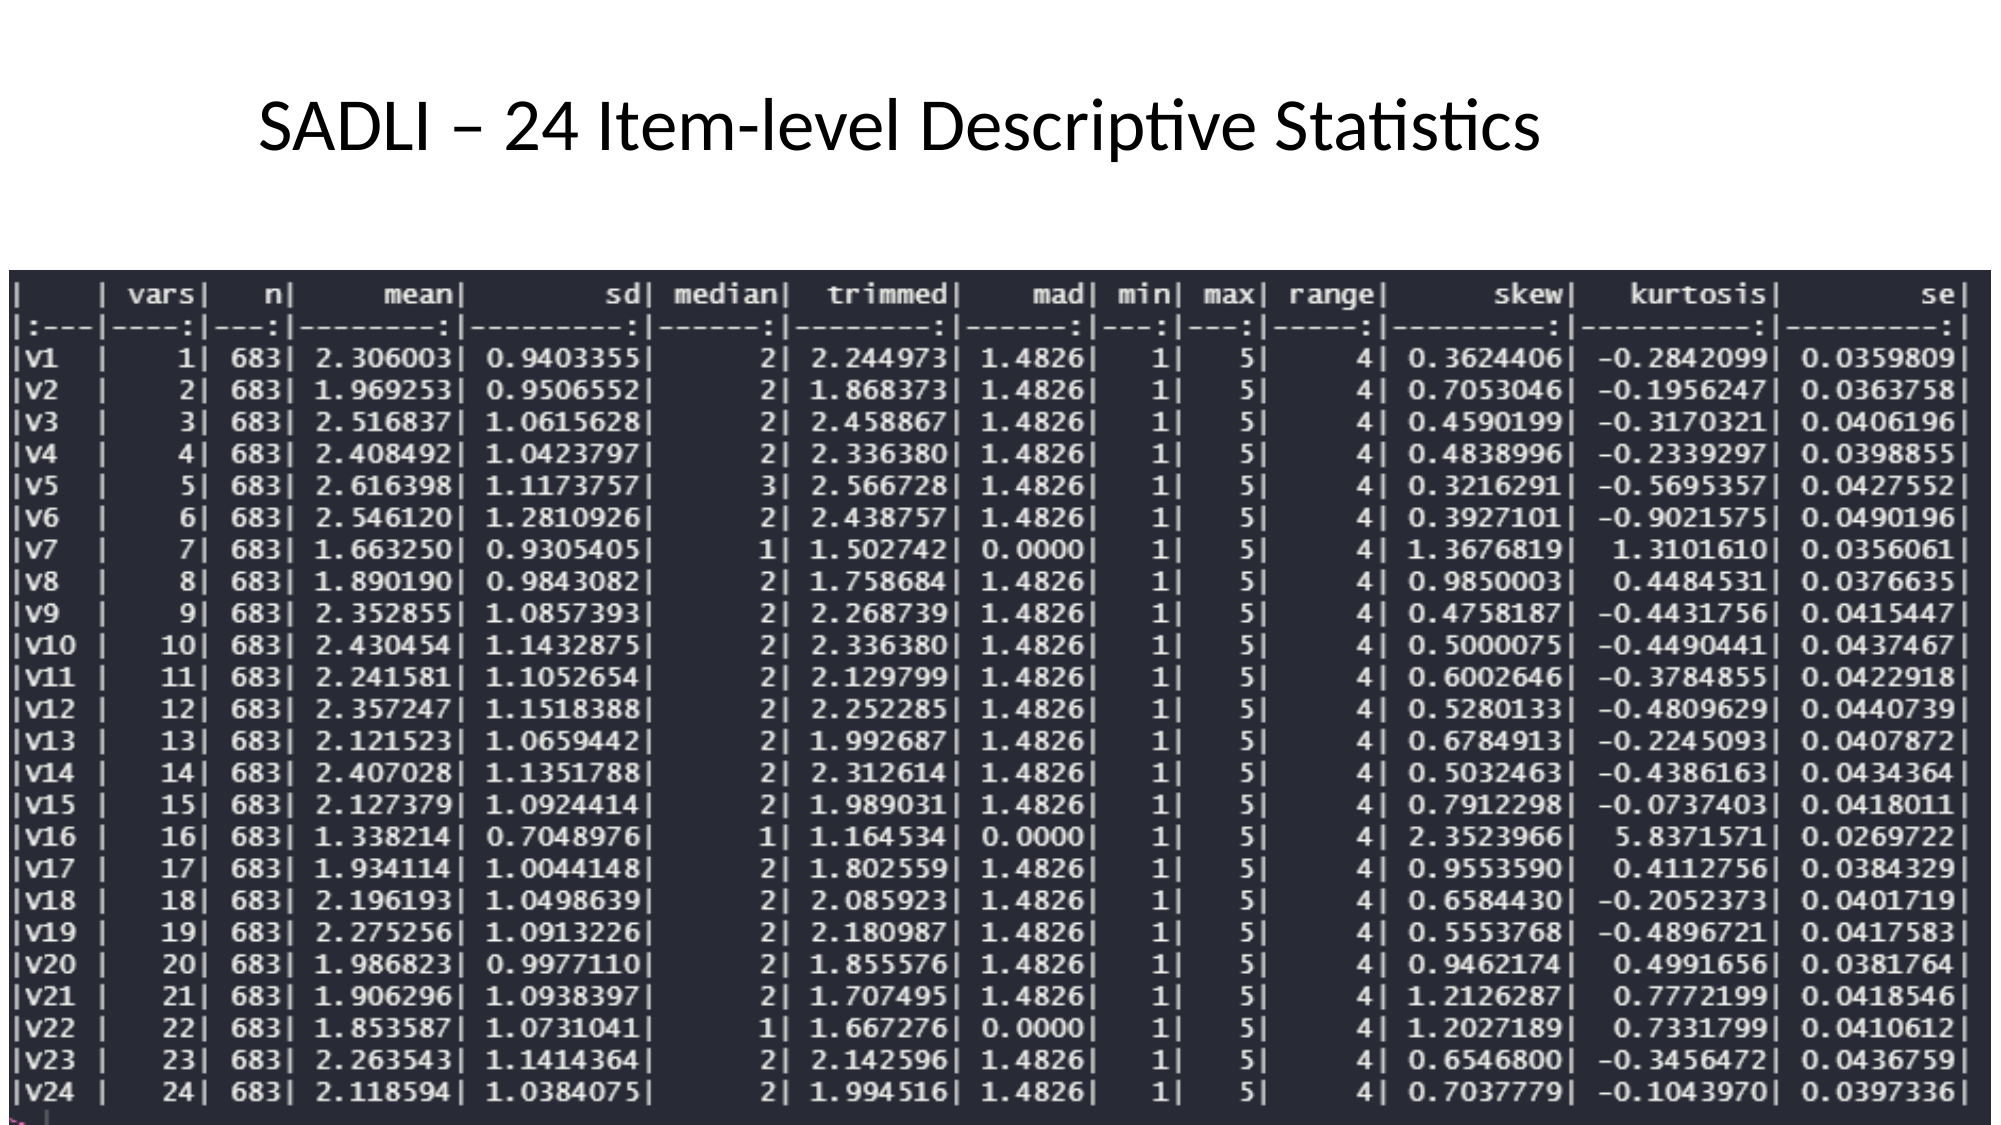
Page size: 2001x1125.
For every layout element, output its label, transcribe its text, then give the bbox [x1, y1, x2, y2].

text_box SADLI – 24 Item-level Descriptive Statistics [243, 67, 1757, 173]
picture [9, 270, 1991, 1125]
